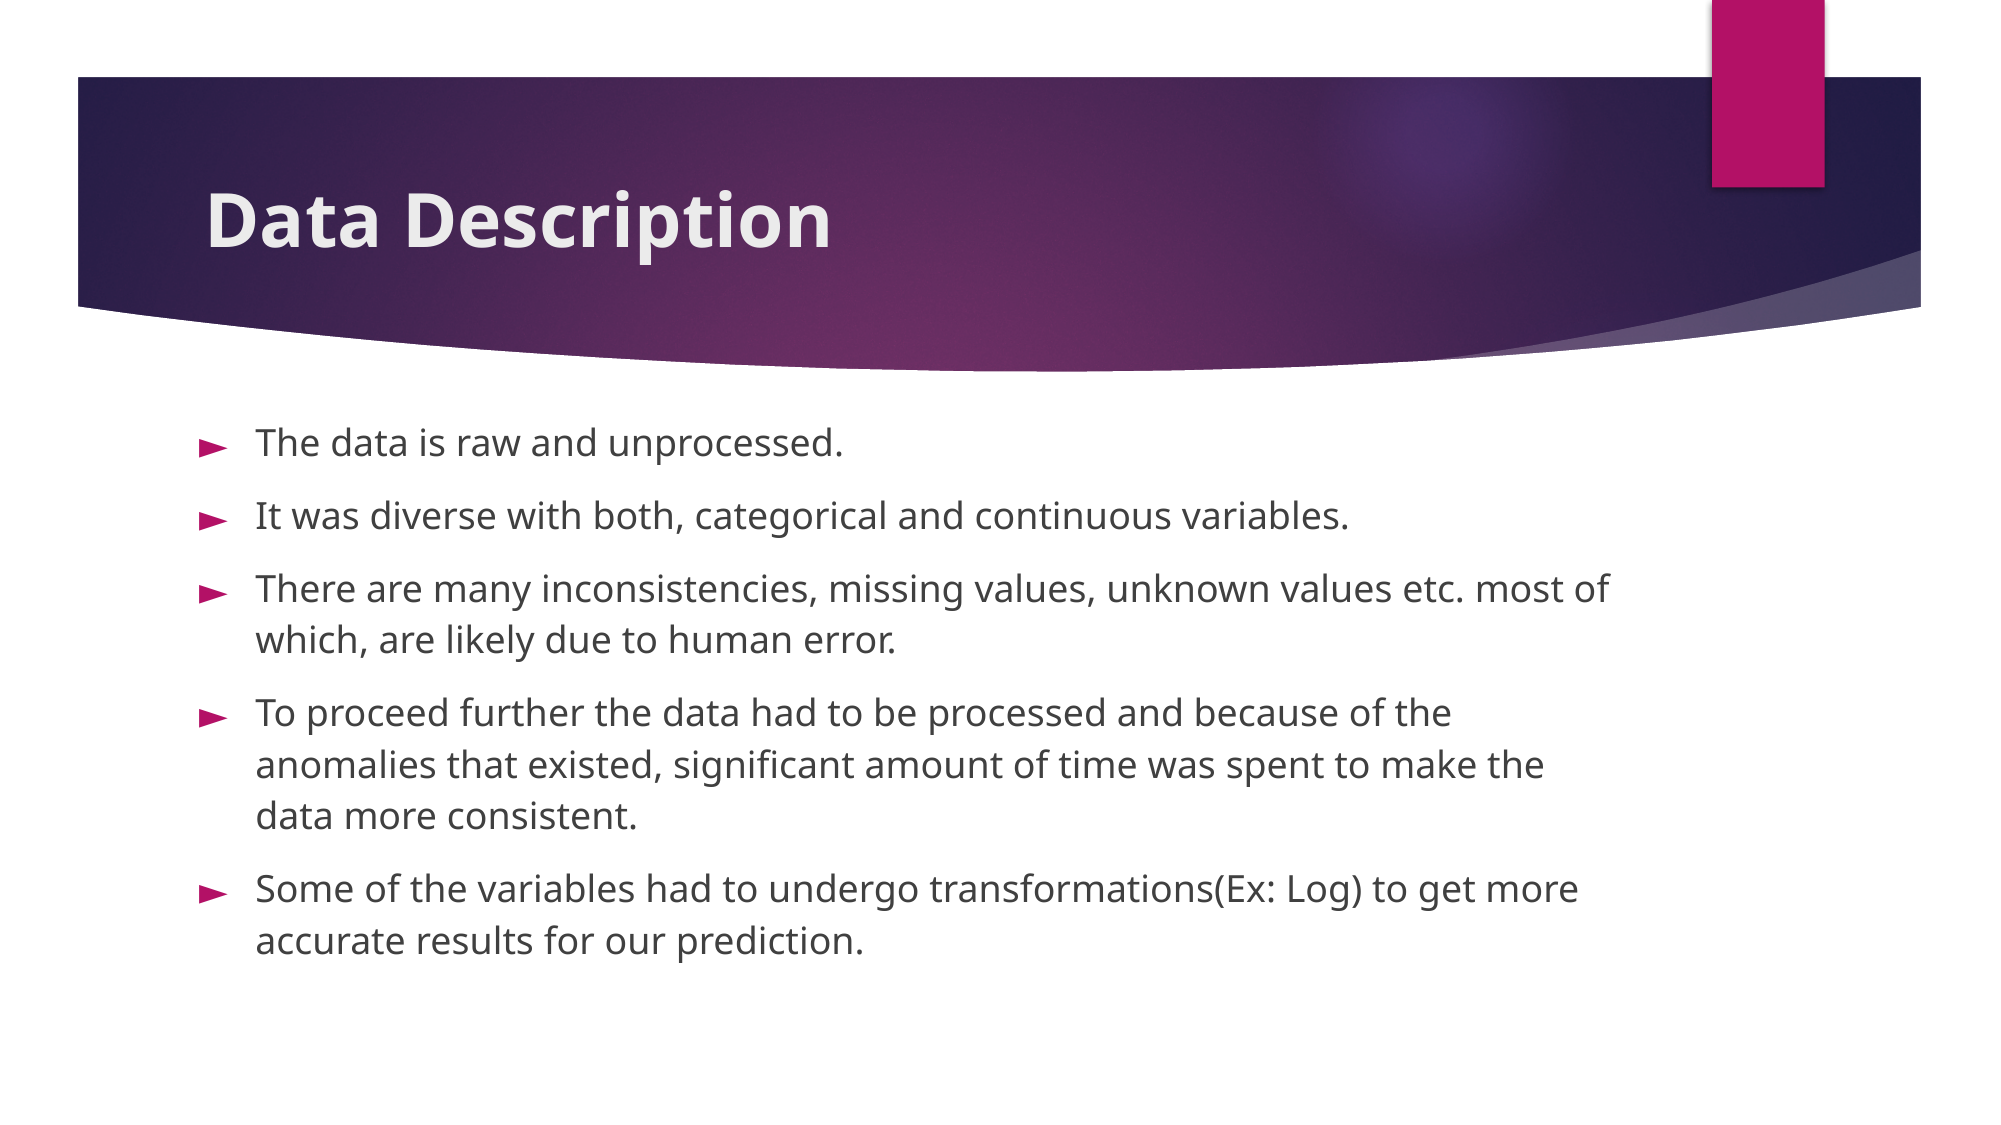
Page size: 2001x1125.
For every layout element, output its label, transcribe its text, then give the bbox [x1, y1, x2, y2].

picture [79, 78, 1920, 371]
list The data is raw and unprocessed. It was diverse with both, categorical and continuous variables. There are many inconsistencies, missing values, unknown values etc. most of which, are likely due to human error. To proceed further the data had to be processed and because of the anomalies that existed, significant amount of time was spent to make the data more consistent. Some of the variables had to undergo transformations(Ex: Log) to get more accurate results for our prediction. [184, 405, 1632, 966]
title Data Description [189, 159, 1627, 276]
